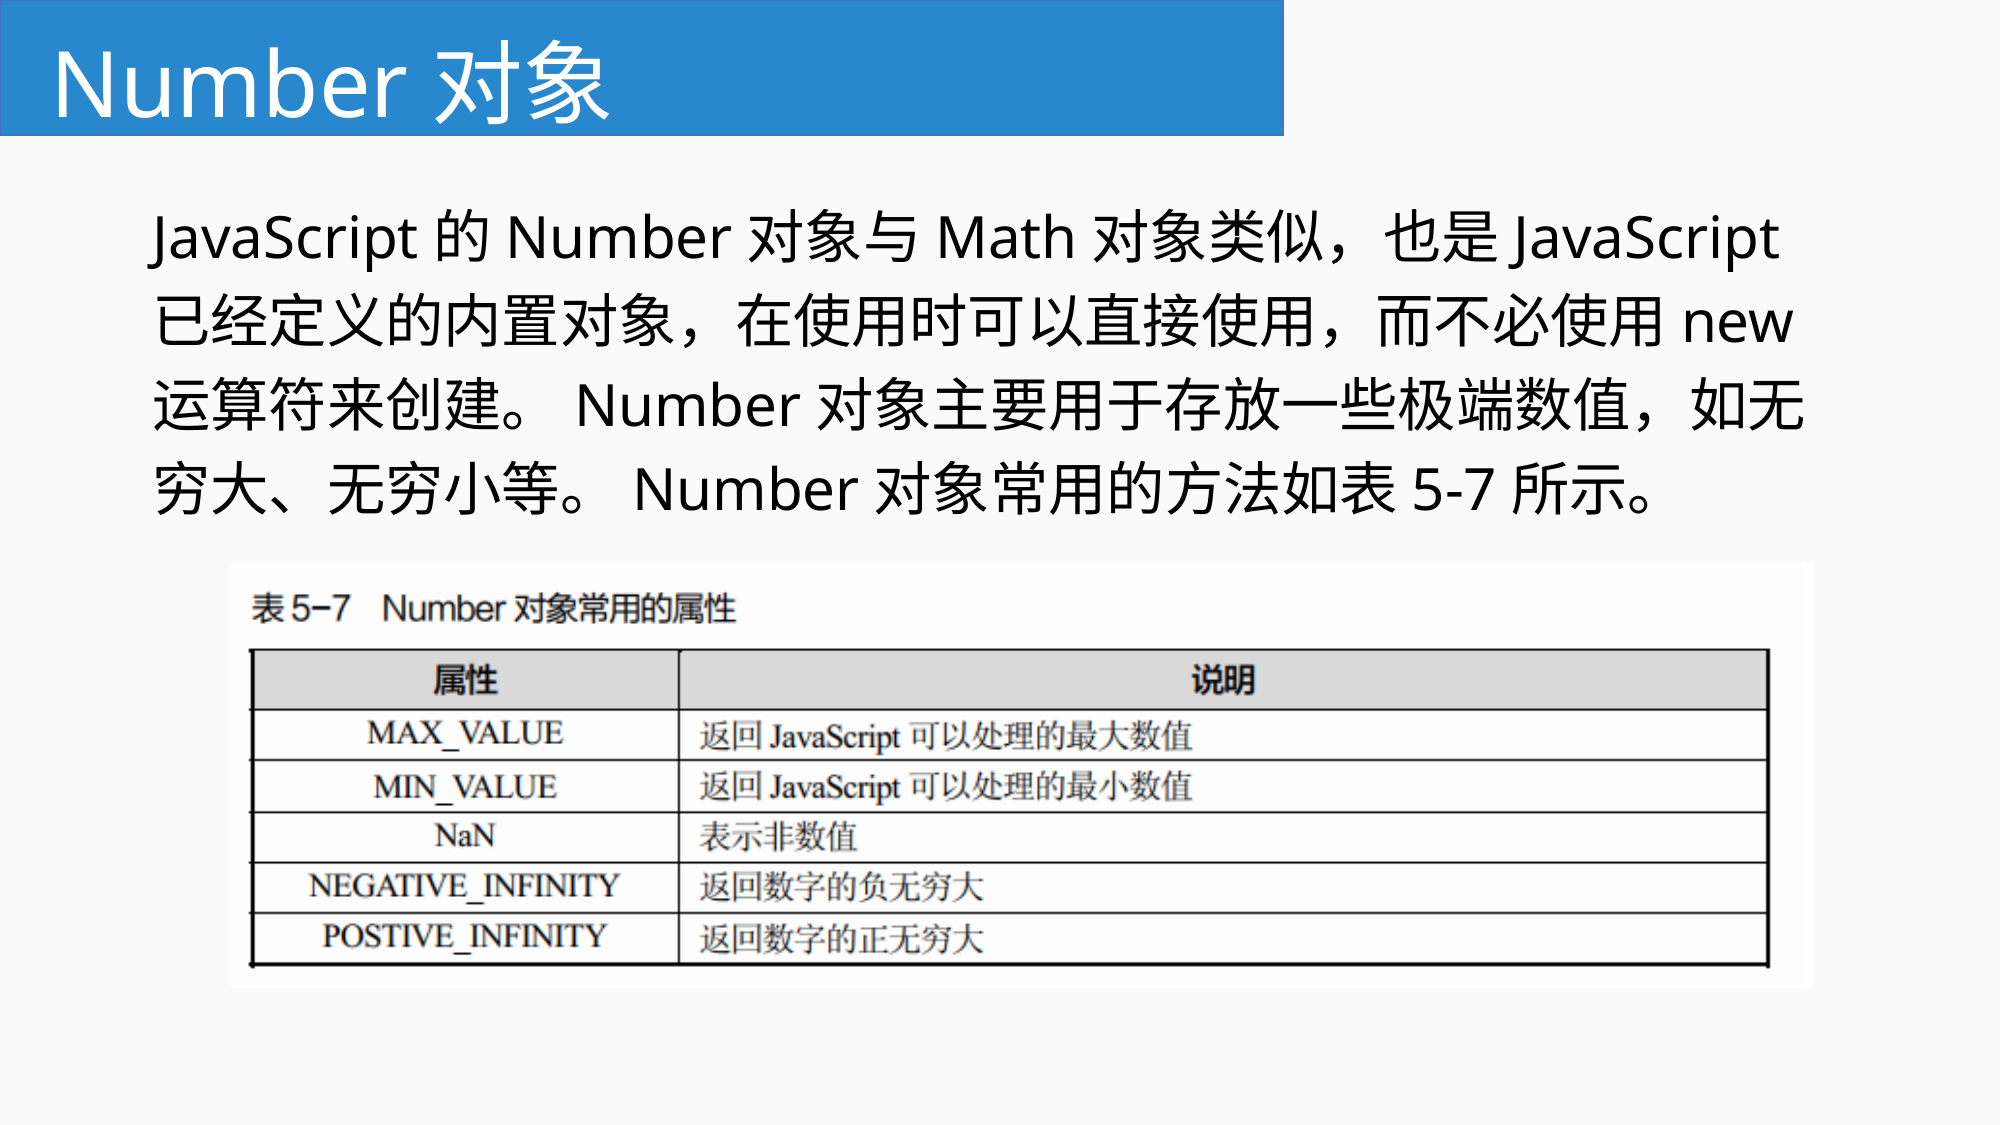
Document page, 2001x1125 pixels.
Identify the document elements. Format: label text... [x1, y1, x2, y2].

title Number对象 [35, 30, 1761, 121]
picture [230, 562, 1813, 988]
list JavaScript的Number对象与Math对象类似，也是JavaScript已经定义的内置对象，在使用时可以直接使用，而不必使用new运算符来创建。Number对象主要用于存放一些极端数值，如无穷大、无穷小等。Number对象常用的方法如表5-7所示。 [137, 178, 1863, 947]
